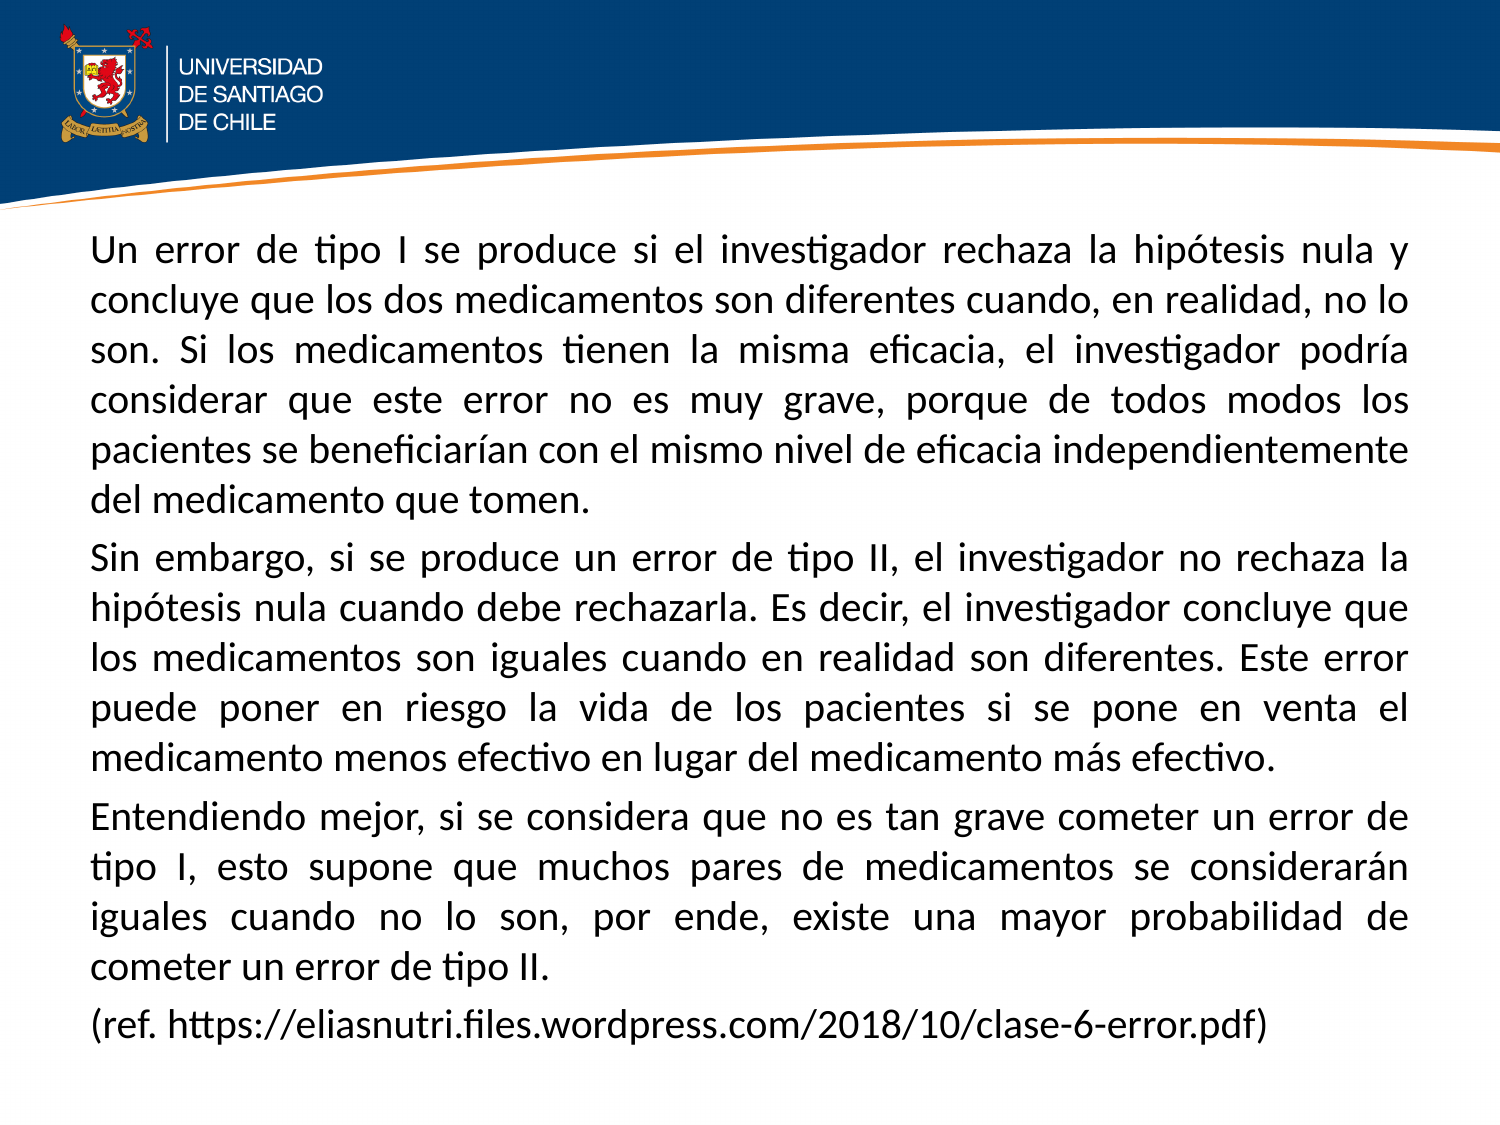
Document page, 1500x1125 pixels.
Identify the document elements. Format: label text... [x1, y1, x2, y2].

list Un error de tipo I se produce si el investigador rechaza la hipótesis nula y concluye que los dos medicamentos son diferentes cuando, en realidad, no lo son. Si los medicamentos tienen la misma eficacia, el investigador podría considerar que este error no es muy grave, porque de todos modos los pacientes se beneficiarían con el mismo nivel de eficacia independientemente del medicamento que tomen. Sin embargo, si se produce un error de tipo II, el investigador no rechaza la hipótesis nula cuando debe rechazarla. Es decir, el investigador concluye que los medicamentos son iguales cuando en realidad son diferentes. Este error puede poner en riesgo la vida de los pacientes si se pone en venta el medicamento menos efectivo en lugar del medicamento más efectivo. Entendiendo mejor, si se considera que no es tan grave cometer un error de tipo I, esto supone que muchos pares de medicamentos se considerarán iguales cuando no lo son, por ende, existe una mayor probabilidad de cometer un error de tipo II. (ref. https://eliasnutri.files.wordpress.com/2018/10/clase-6-error.pdf) [75, 214, 1425, 1005]
picture [0, 0, 1500, 1125]
